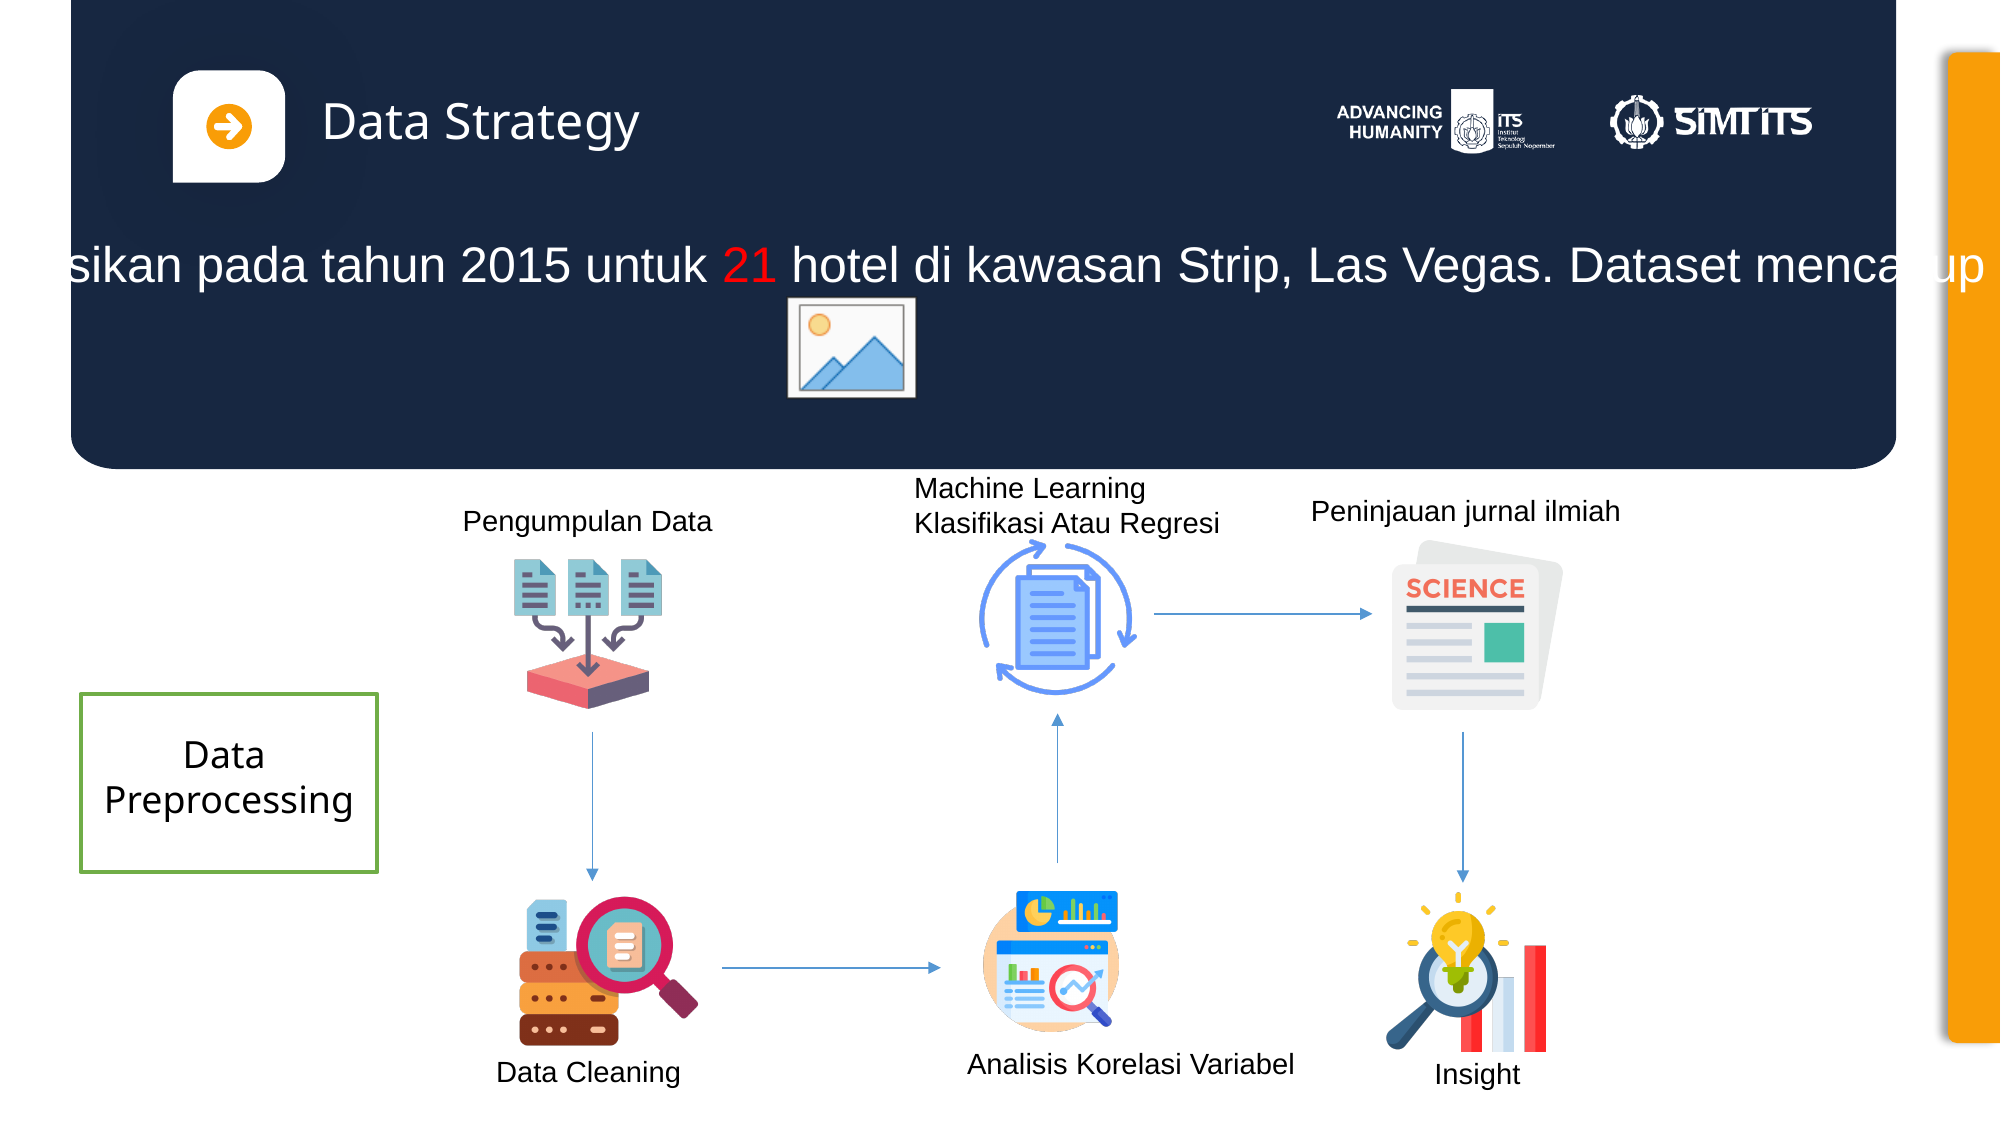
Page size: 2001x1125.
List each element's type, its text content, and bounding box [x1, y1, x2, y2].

text_box [206, 103, 252, 150]
text_box Insight [1419, 1066, 1536, 1098]
text_box Machine Learning Klasifikasi Atau Regresi [899, 480, 1236, 548]
text_box Analisis Korelasi Variabel [952, 1038, 1311, 1089]
picture [1392, 540, 1563, 711]
text_box [172, 70, 286, 183]
picture [507, 551, 669, 714]
text_box [71, 0, 1897, 470]
picture [206, 224, 1497, 471]
picture [976, 536, 1139, 698]
text_box Pengumpulan Data [447, 495, 832, 545]
picture [1381, 887, 1552, 1058]
text_box Data Preprocessing [88, 723, 370, 829]
text_box Peninjauan jurnal ilmiah [1296, 485, 1637, 535]
text_box Data Cleaning [481, 1045, 697, 1096]
picture [980, 890, 1122, 1033]
text_box [79, 692, 379, 874]
picture [1314, 59, 1836, 180]
picture [507, 870, 710, 1074]
text_box Data Strategy [321, 89, 1302, 150]
